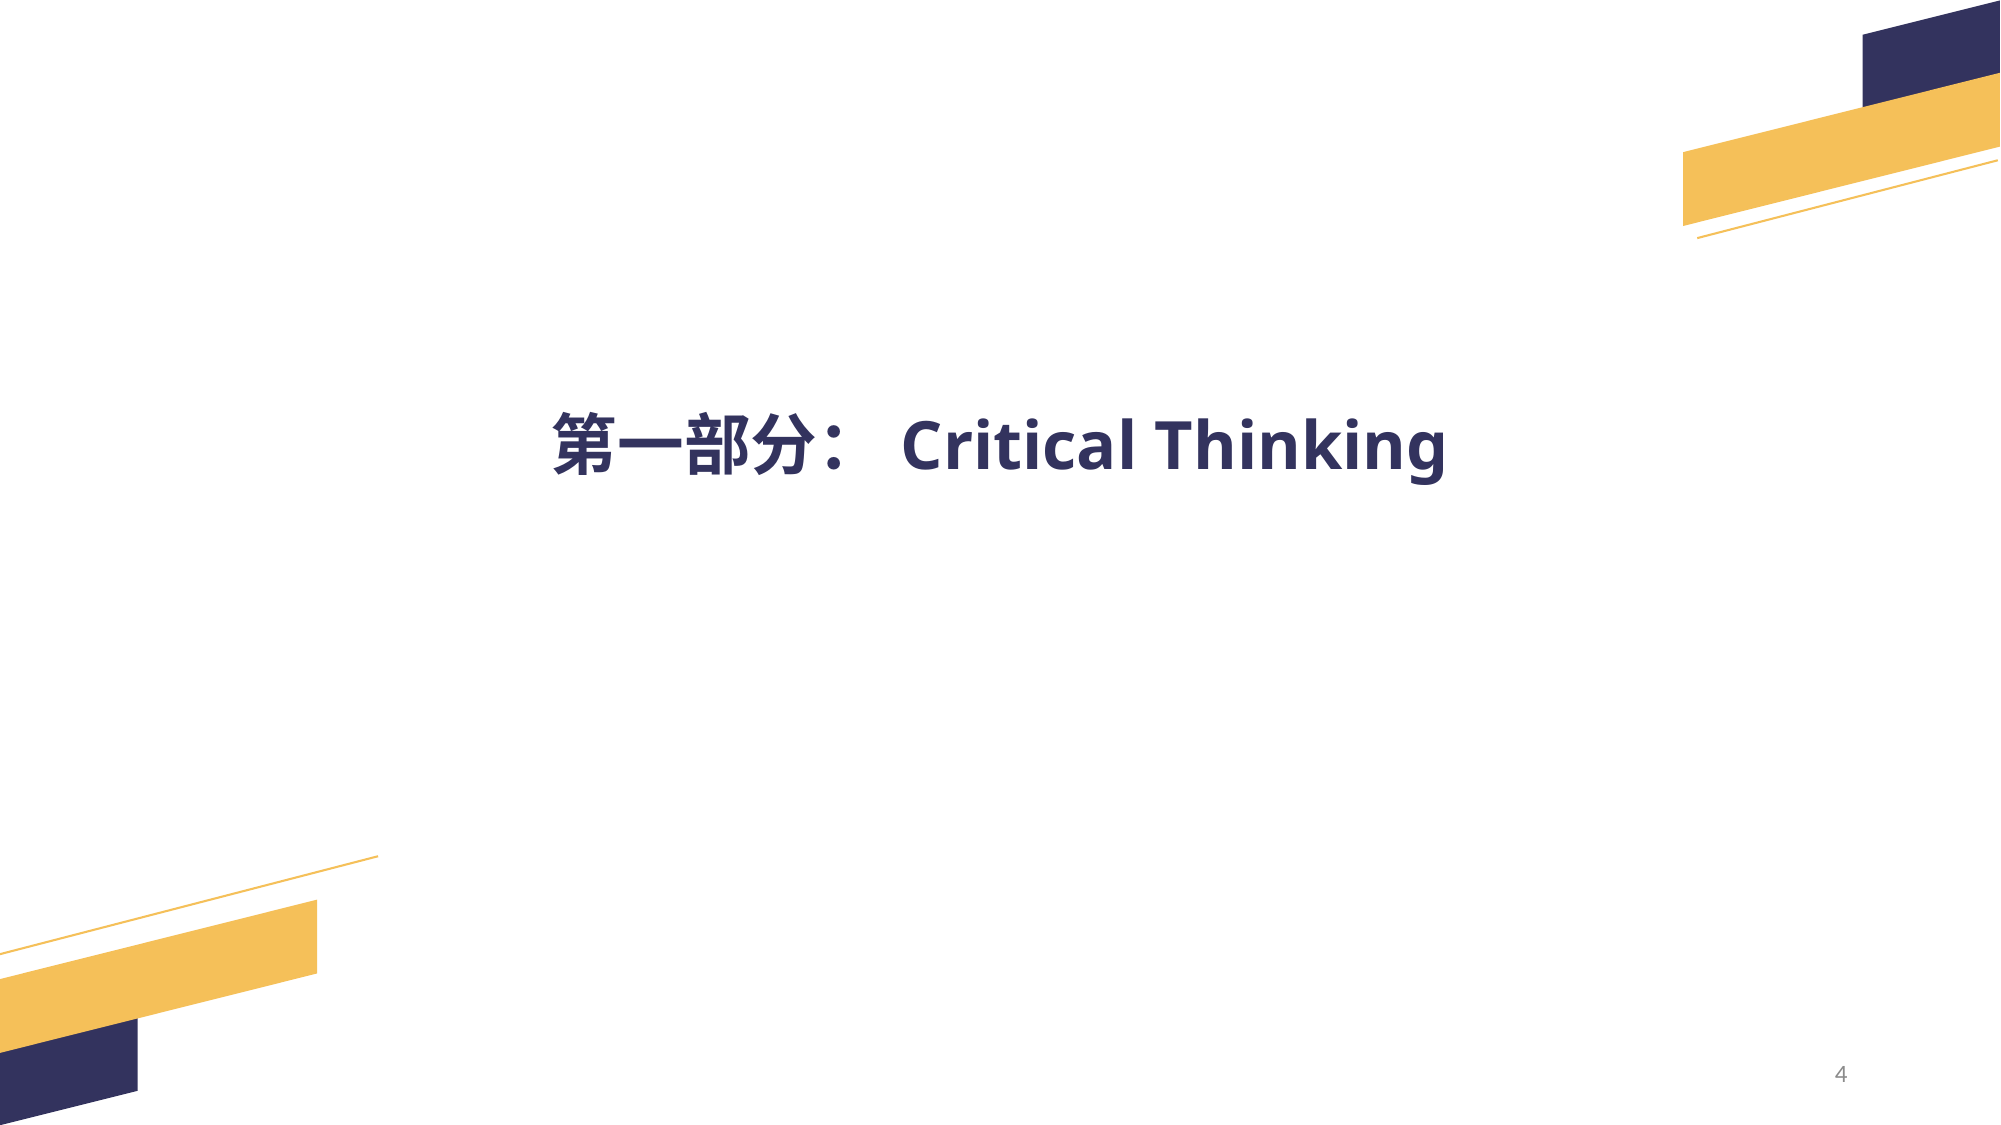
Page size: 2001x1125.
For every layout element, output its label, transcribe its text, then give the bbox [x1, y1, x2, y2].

text_box [1861, 0, 2000, 106]
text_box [1696, 159, 1999, 239]
text_box 第一部分：Critical Thinking [536, 395, 1464, 491]
text_box [1681, 71, 2000, 228]
slide_number 4 [1412, 1042, 1863, 1103]
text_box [0, 955, 332, 1108]
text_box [0, 855, 379, 955]
